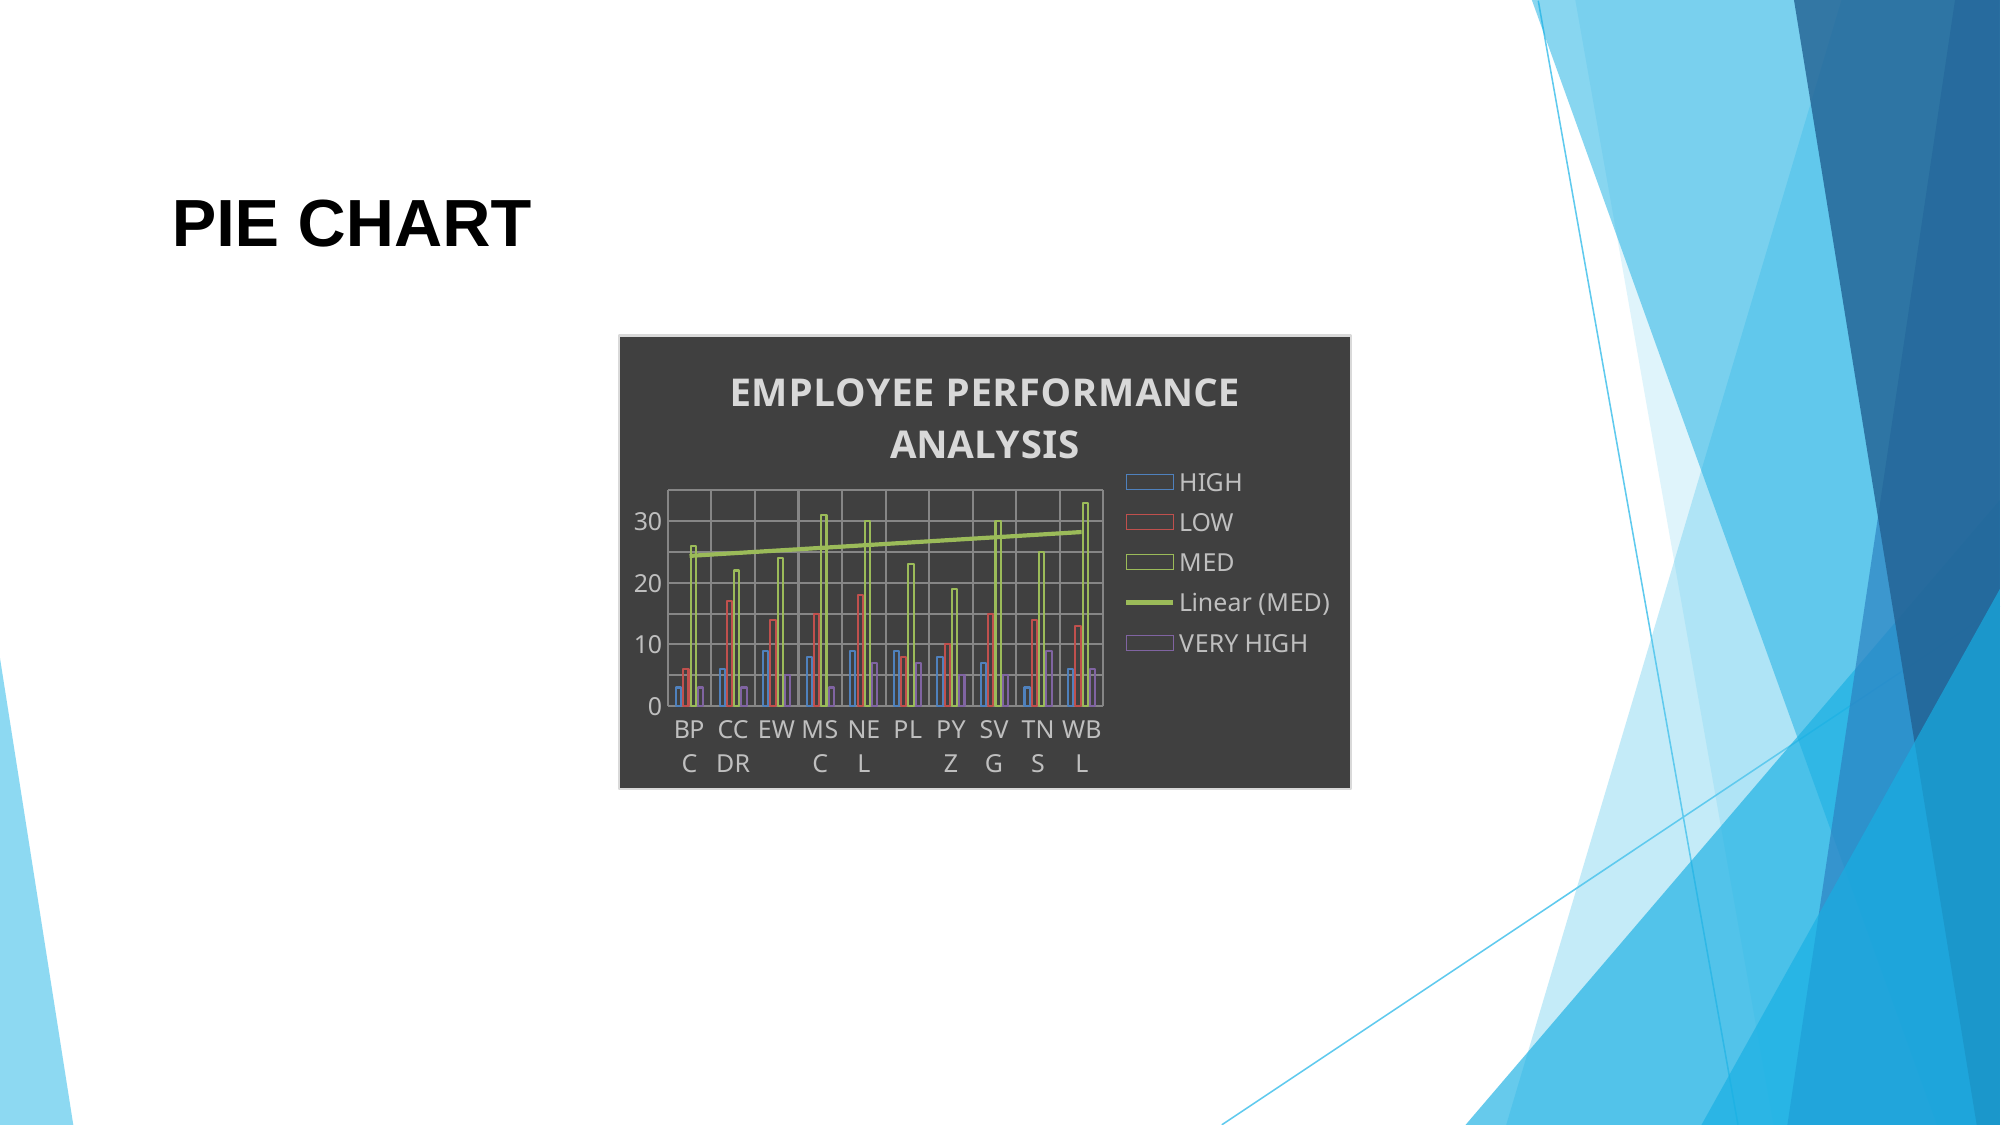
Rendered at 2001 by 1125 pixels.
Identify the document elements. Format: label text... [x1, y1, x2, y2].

text_box PIE CHART [156, 172, 591, 268]
chart [618, 334, 1352, 791]
